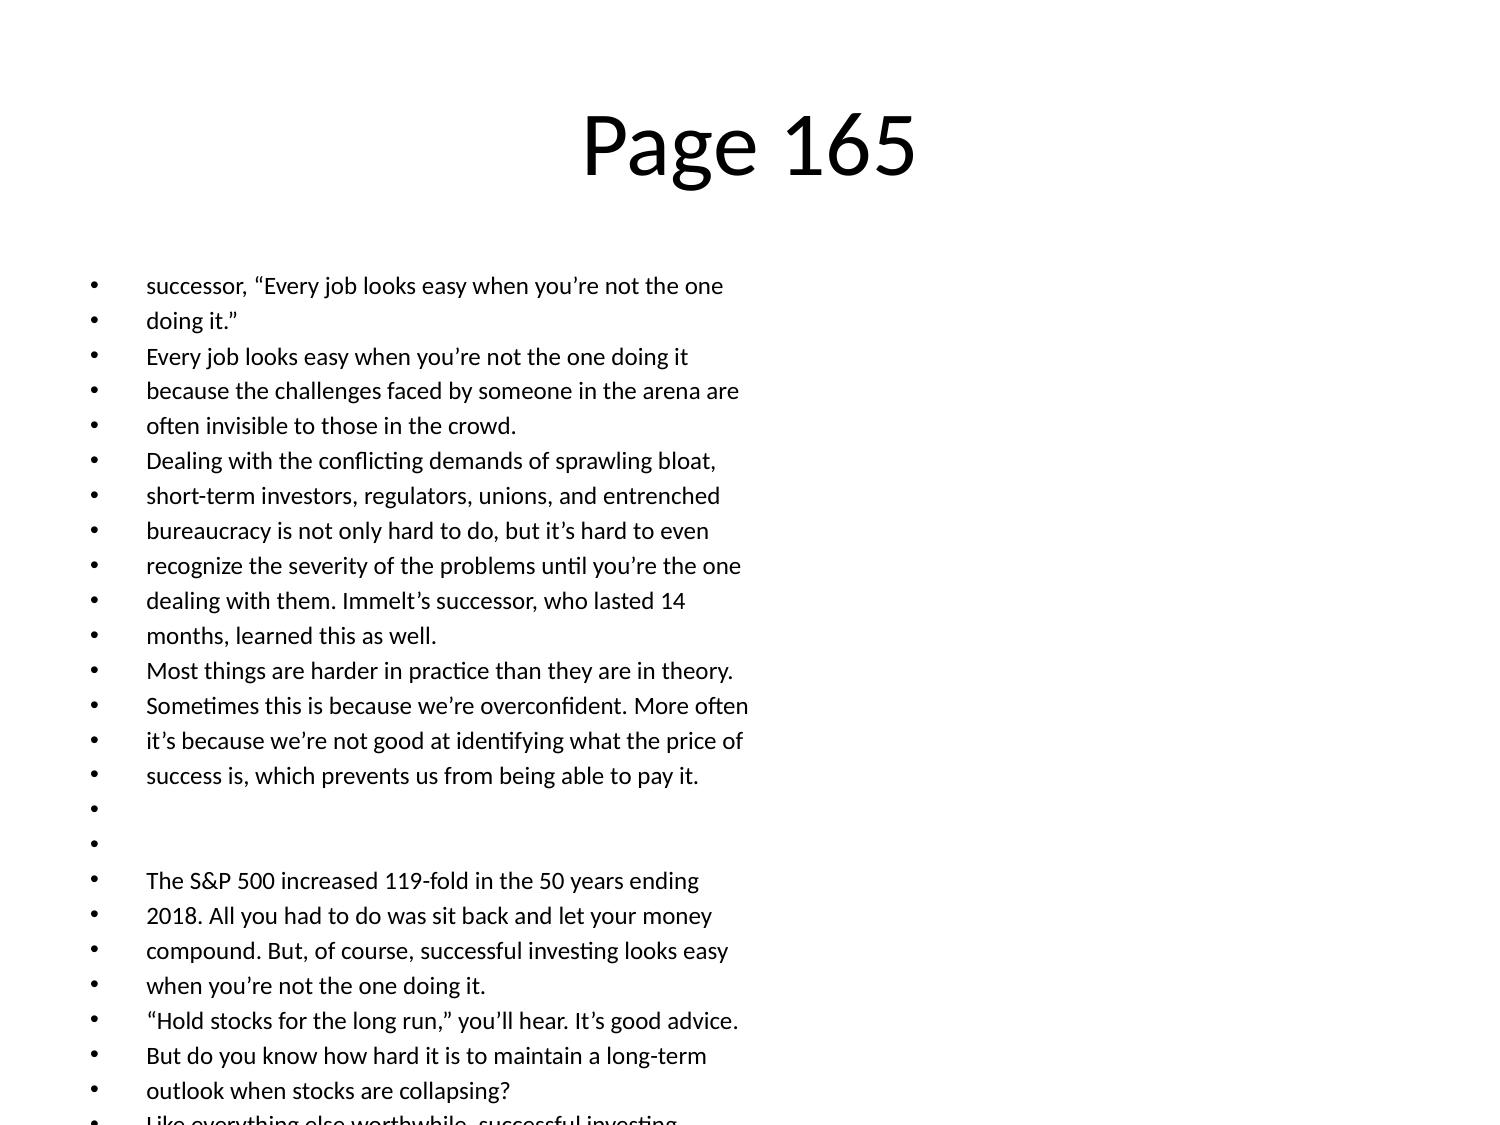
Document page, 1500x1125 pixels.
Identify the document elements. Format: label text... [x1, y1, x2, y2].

list successor, “Every job looks easy when you’re not the one doing it.” Every job looks easy when you’re not the one doing it because the challenges faced by someone in the arena are often invisible to those in the crowd. Dealing with the conﬂicting demands of sprawling bloat, short-term investors, regulators, unions, and entrenched bureaucracy is not only hard to do, but it’s hard to even recognize the severity of the problems until you’re the one dealing with them. Immelt’s successor, who lasted 14 months, learned this as well. Most things are harder in practice than they are in theory. Sometimes this is because we’re overconﬁdent. More often it’s because we’re not good at identifying what the price of success is, which prevents us from being able to pay it. The S&P 500 increased 119-fold in the 50 years ending 2018. All you had to do was sit back and let your money compound. But, of course, successful investing looks easy when you’re not the one doing it. “Hold stocks for the long run,” you’ll hear. It’s good advice. But do you know how hard it is to maintain a long-term outlook when stocks are collapsing? Like everything else worthwhile, successful investing demands a price. But its currency is not dollars and cents. It’s volatility, fear, doubt, uncertainty, and regret—all of which are easy to overlook until you’re dealing with them in real time. [75, 262, 1425, 1005]
title Page 165 [75, 45, 1425, 233]
